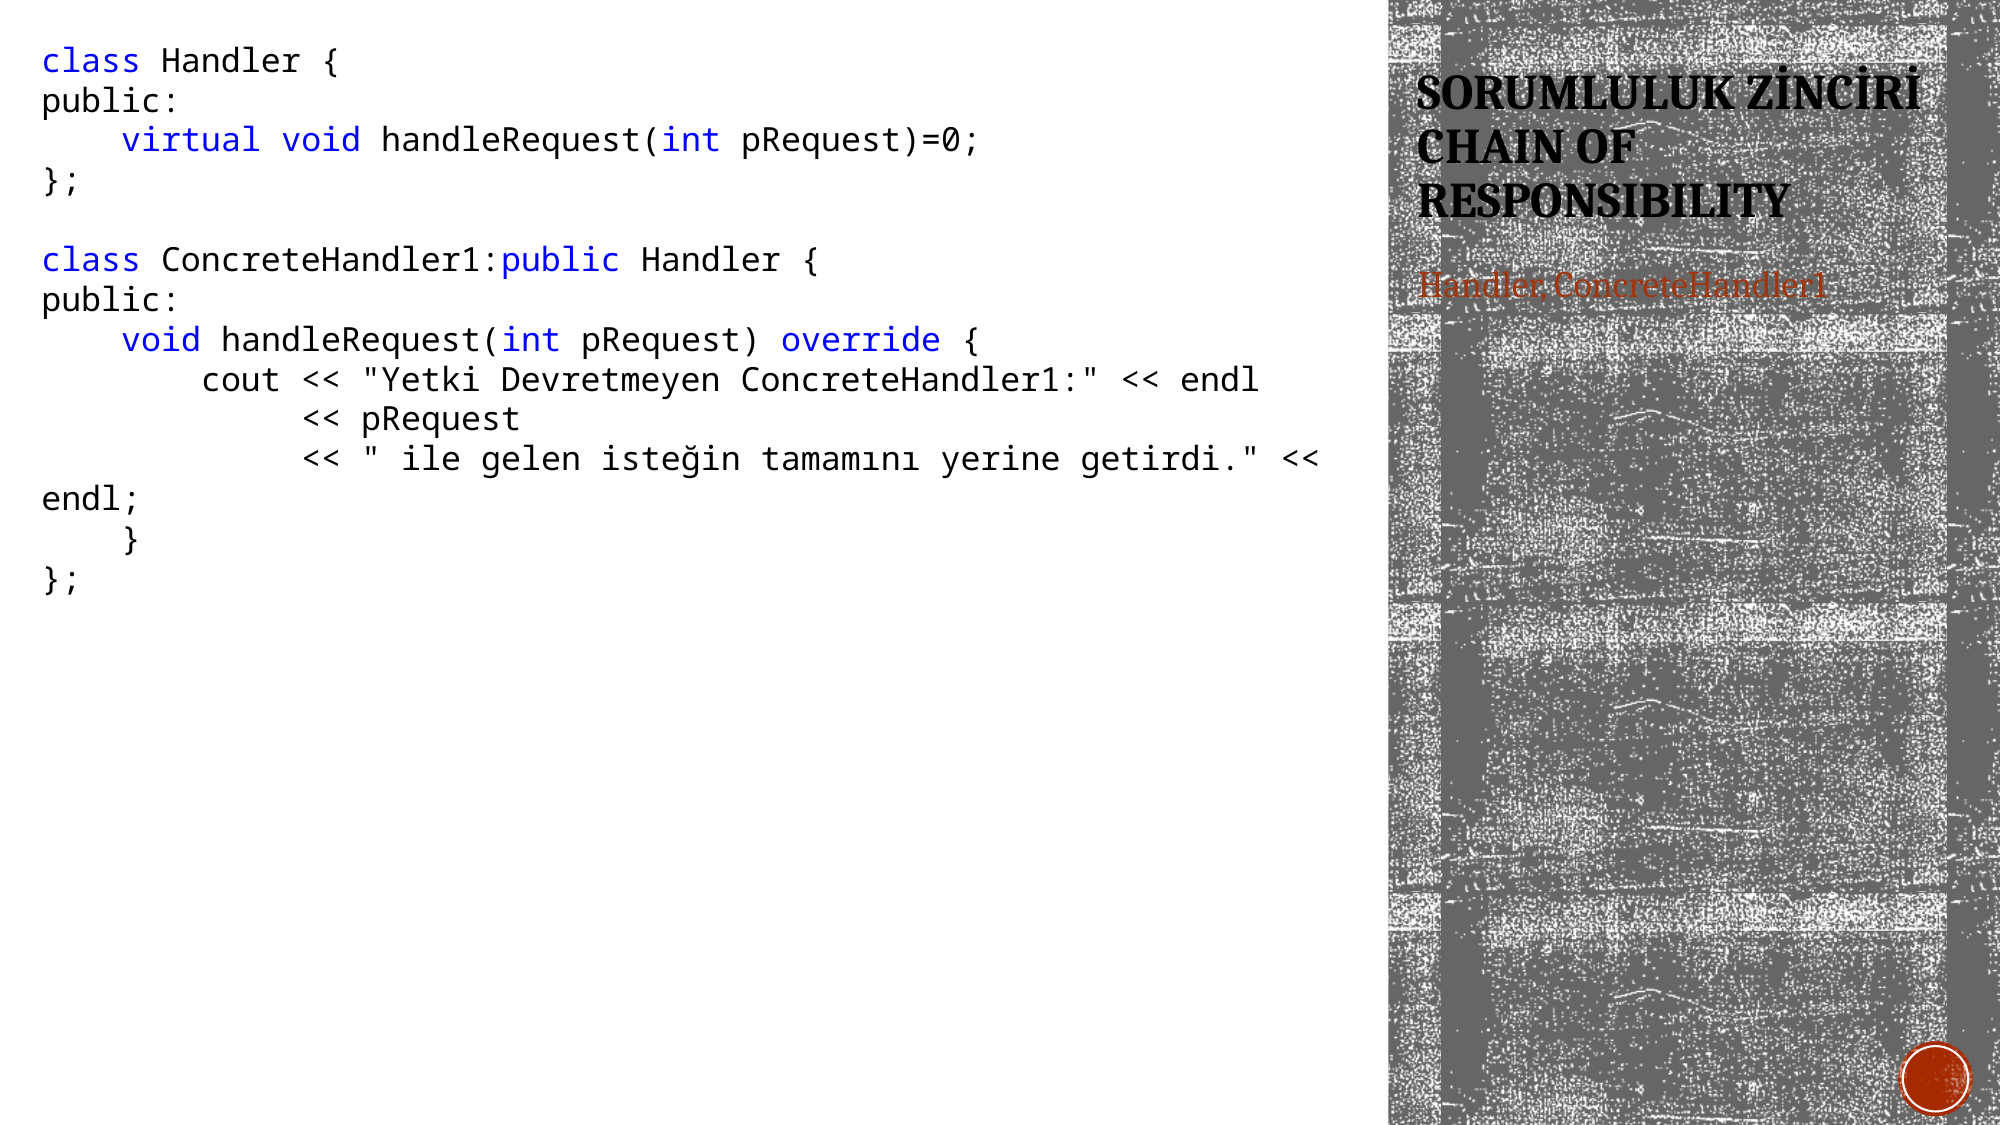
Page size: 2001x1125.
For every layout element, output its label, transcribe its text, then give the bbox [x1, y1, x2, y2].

title Sorumluluk zinciri chaın of responsıbılıty [1402, 31, 1974, 236]
list class Handler { public: virtual void handleRequest(int pRequest)=0; }; class ConcreteHandler1:public Handler { public: void handleRequest(int pRequest) override { cout << "Yetki Devretmeyen ConcreteHandler1:" << endl << pRequest << " ile gelen isteğin tamamını yerine getirdi." << endl; } }; [26, 31, 1376, 1096]
list Handler, ConcreteHandler1 [1402, 252, 1974, 1014]
